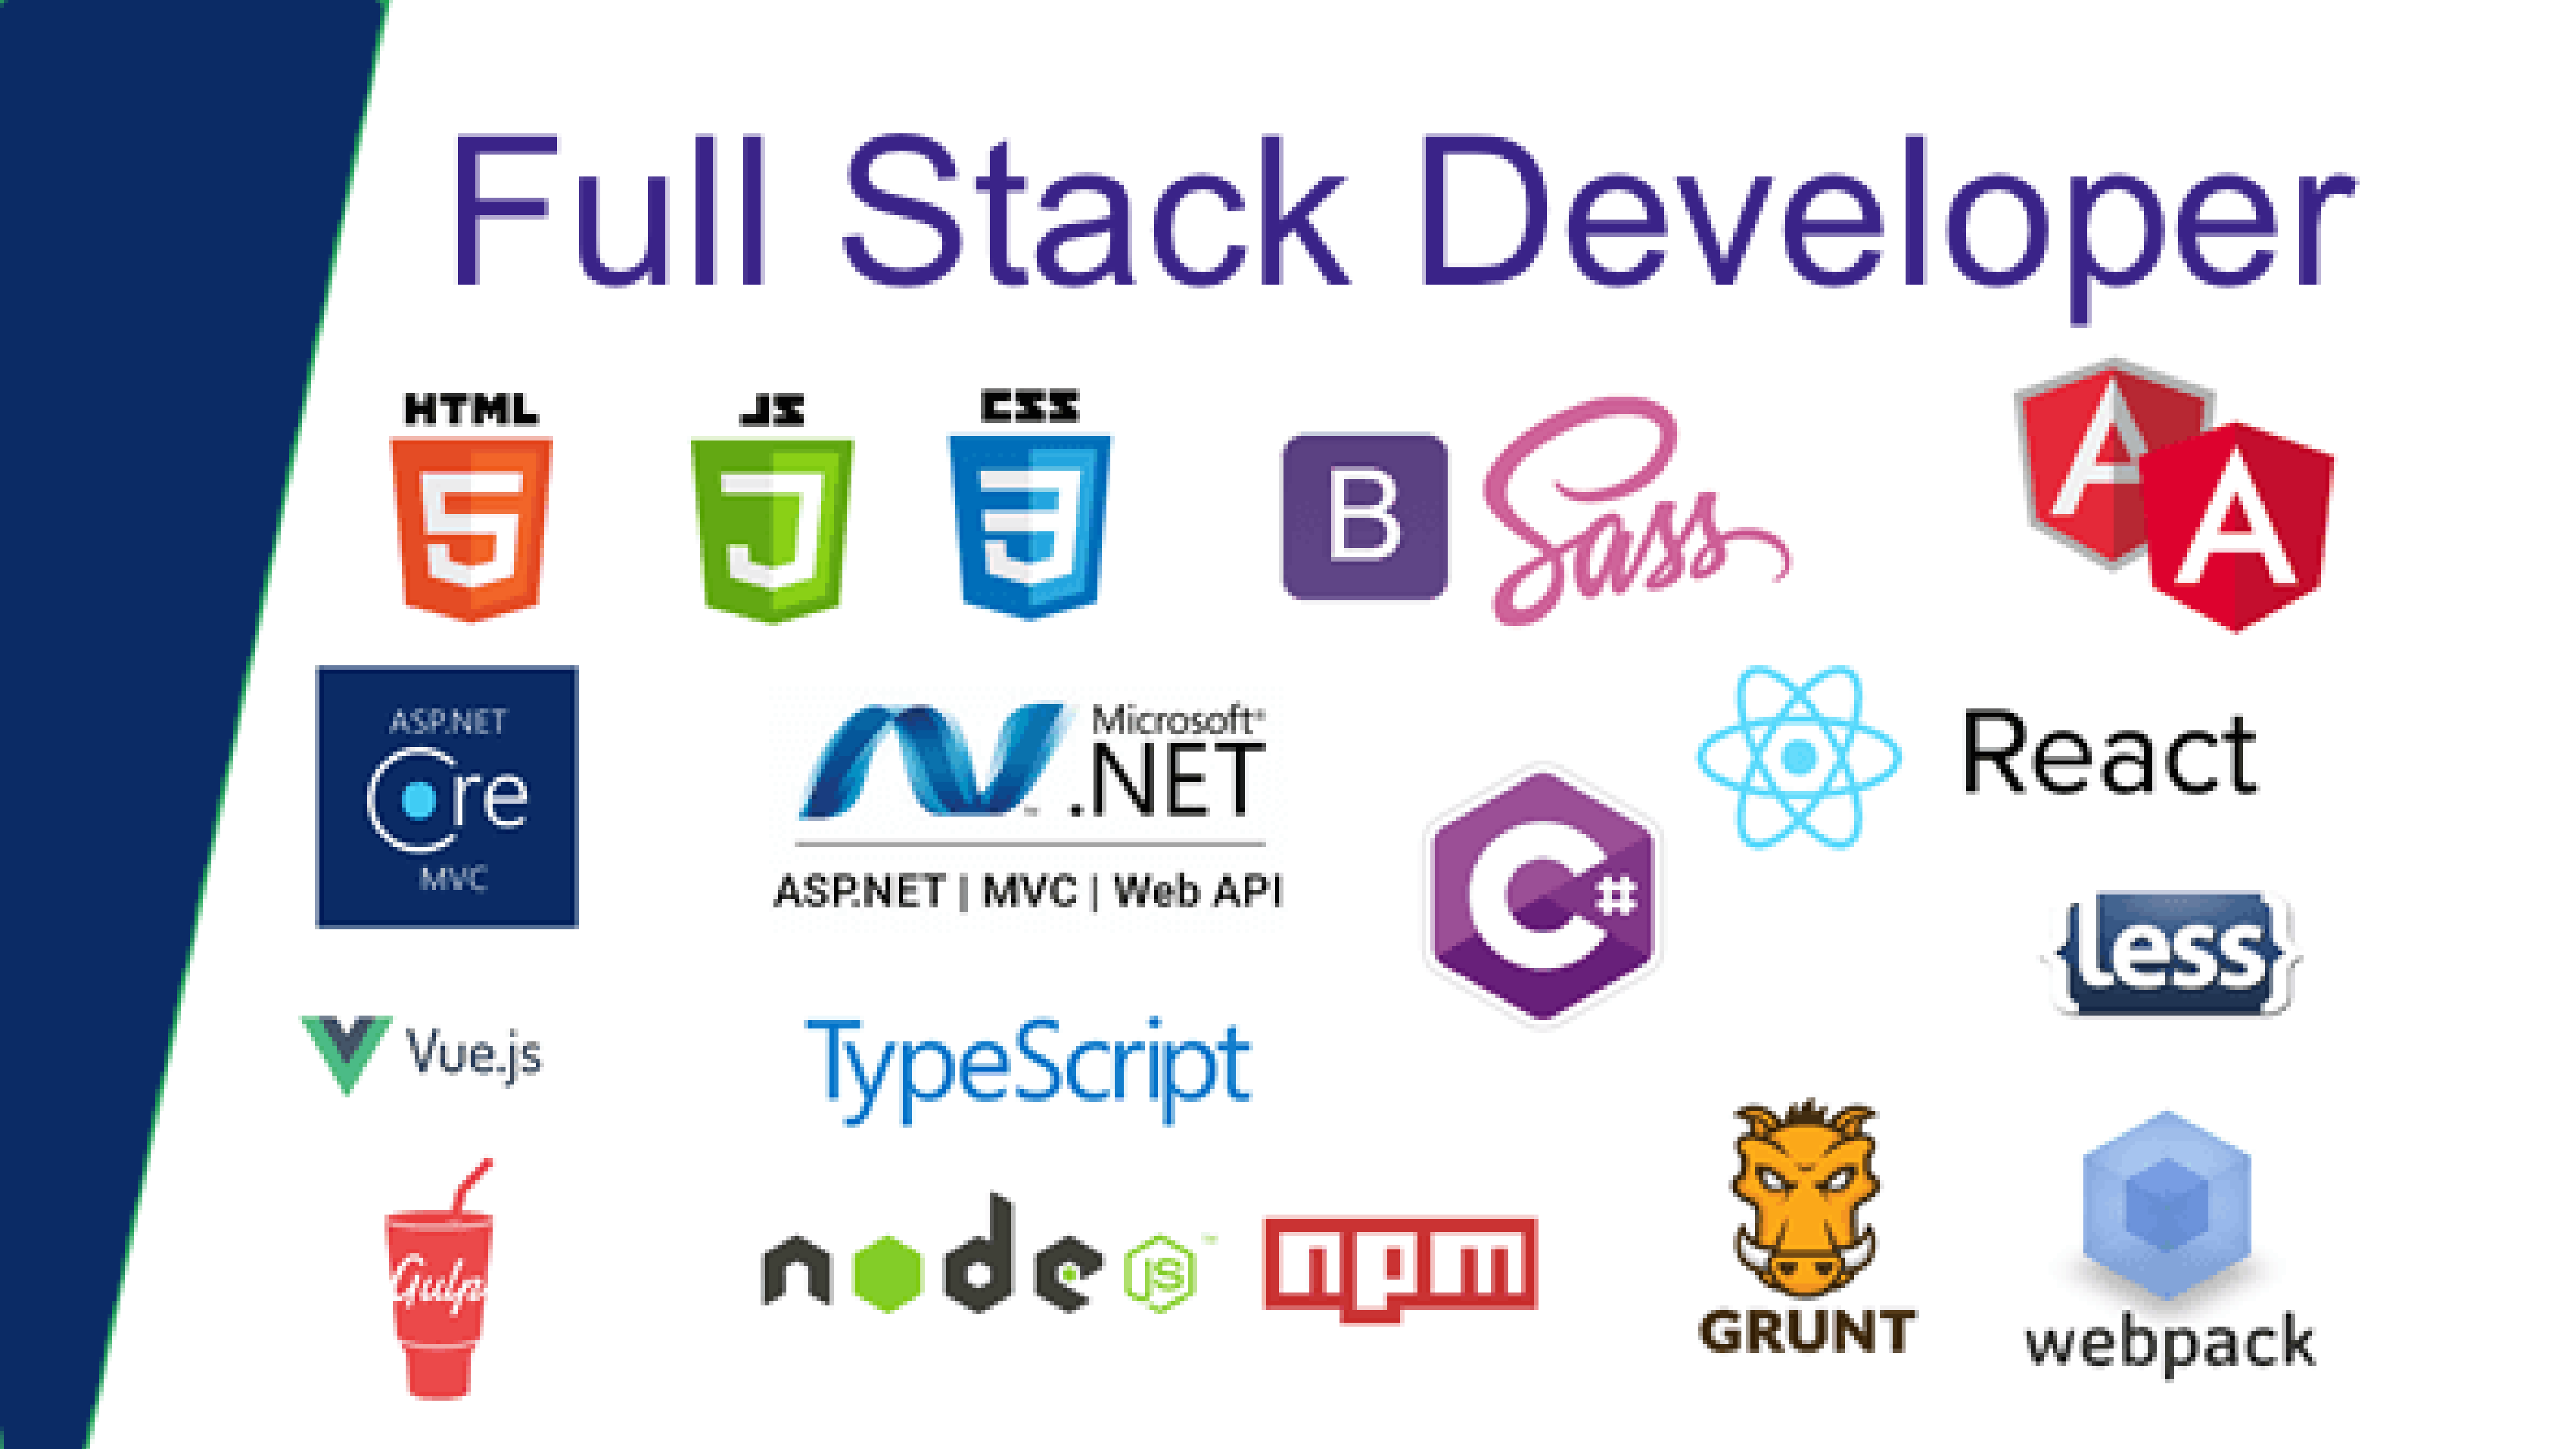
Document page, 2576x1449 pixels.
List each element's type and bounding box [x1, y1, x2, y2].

list [0, 0, 2576, 1449]
